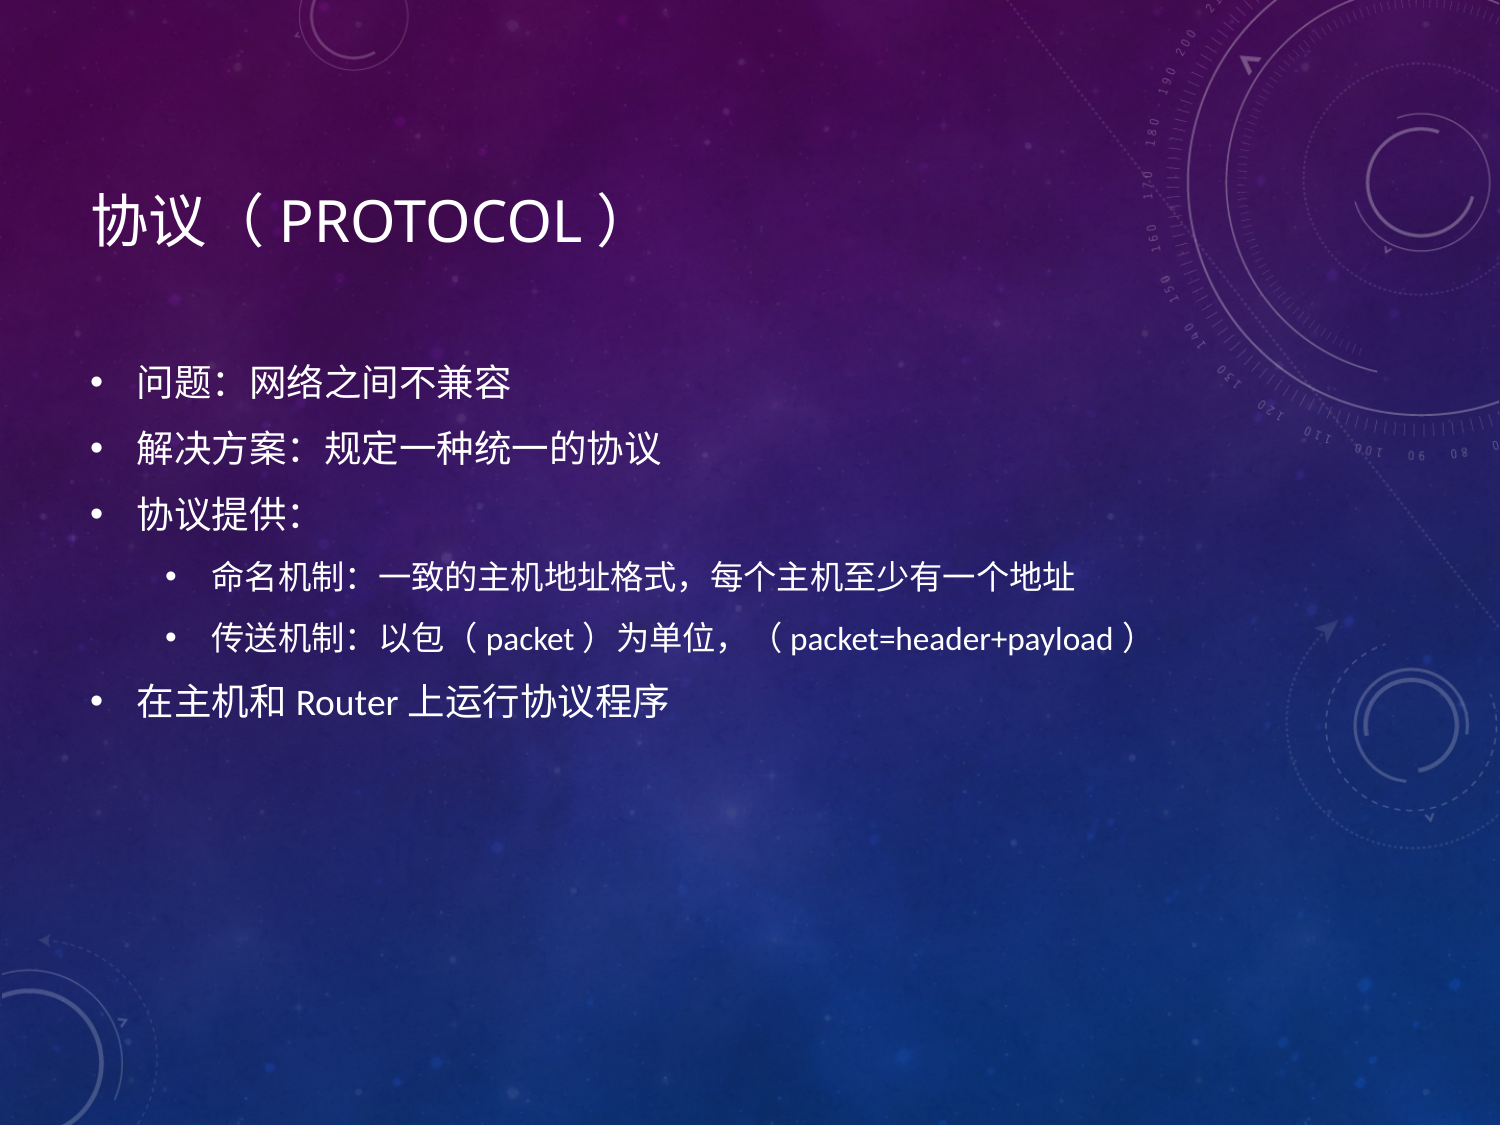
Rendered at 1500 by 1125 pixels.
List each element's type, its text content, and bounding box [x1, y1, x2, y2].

list 问题：网络之间不兼容 解决方案：规定一种统一的协议 协议提供： 命名机制：一致的主机地址格式，每个主机至少有一个地址 传送机制：以包（packet）为单位，（packet=header+payload） 在主机和Router上运行协议程序 [75, 351, 1350, 950]
title 协议（PROTOCOL） [75, 99, 1350, 339]
picture [0, 0, 1500, 1125]
